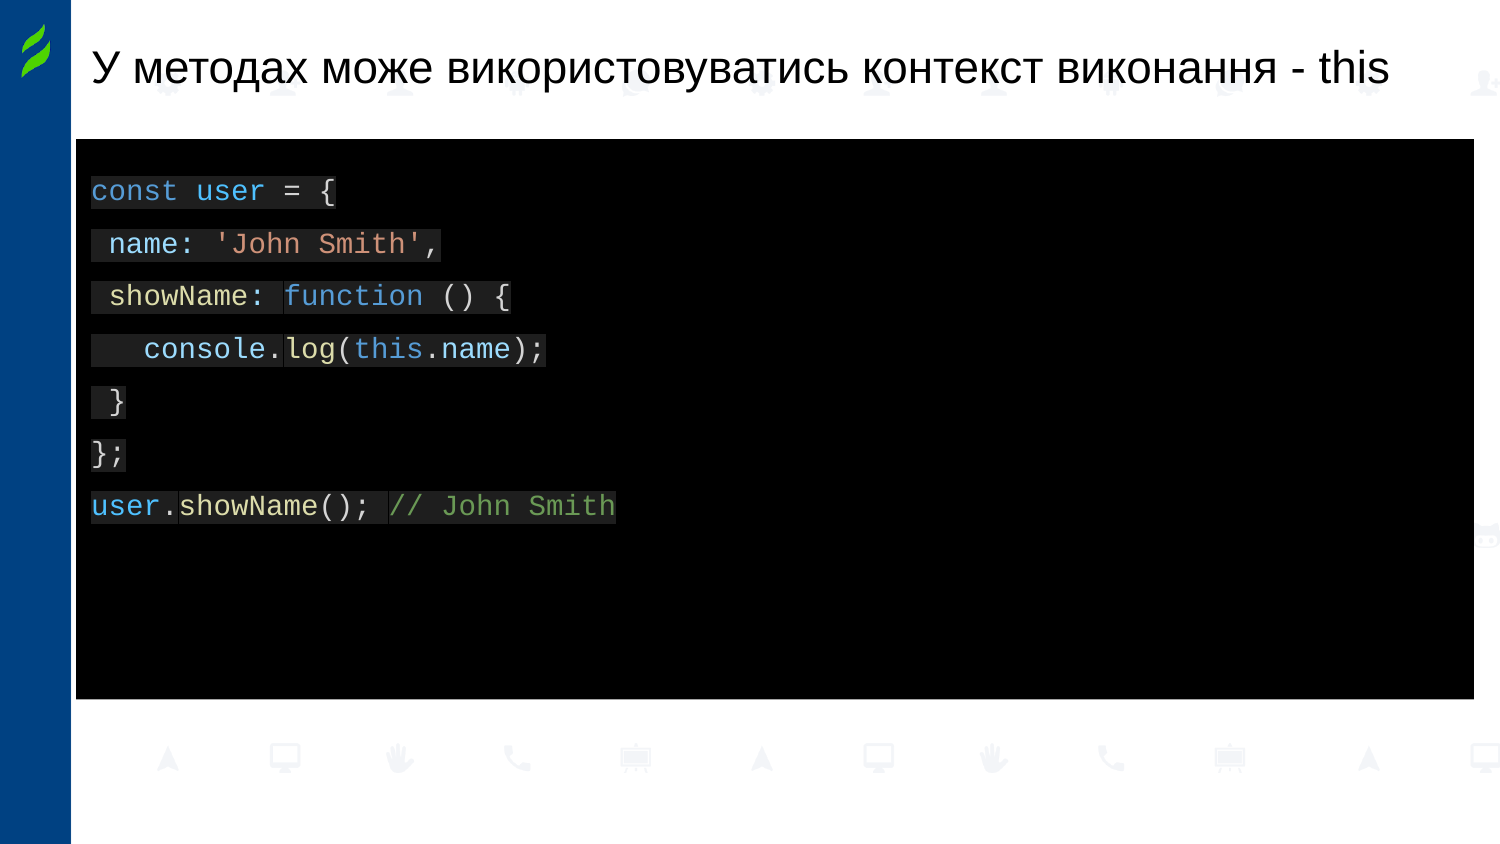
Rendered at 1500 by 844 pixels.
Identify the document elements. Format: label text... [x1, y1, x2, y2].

picture [0, 0, 1500, 844]
title У методах може використовуватись контекст виконання - this [76, 23, 1474, 117]
list const user = { name: 'John Smith', showName: function () { console.log(this.name); } }; user.showName(); // John Smith [76, 139, 1474, 700]
